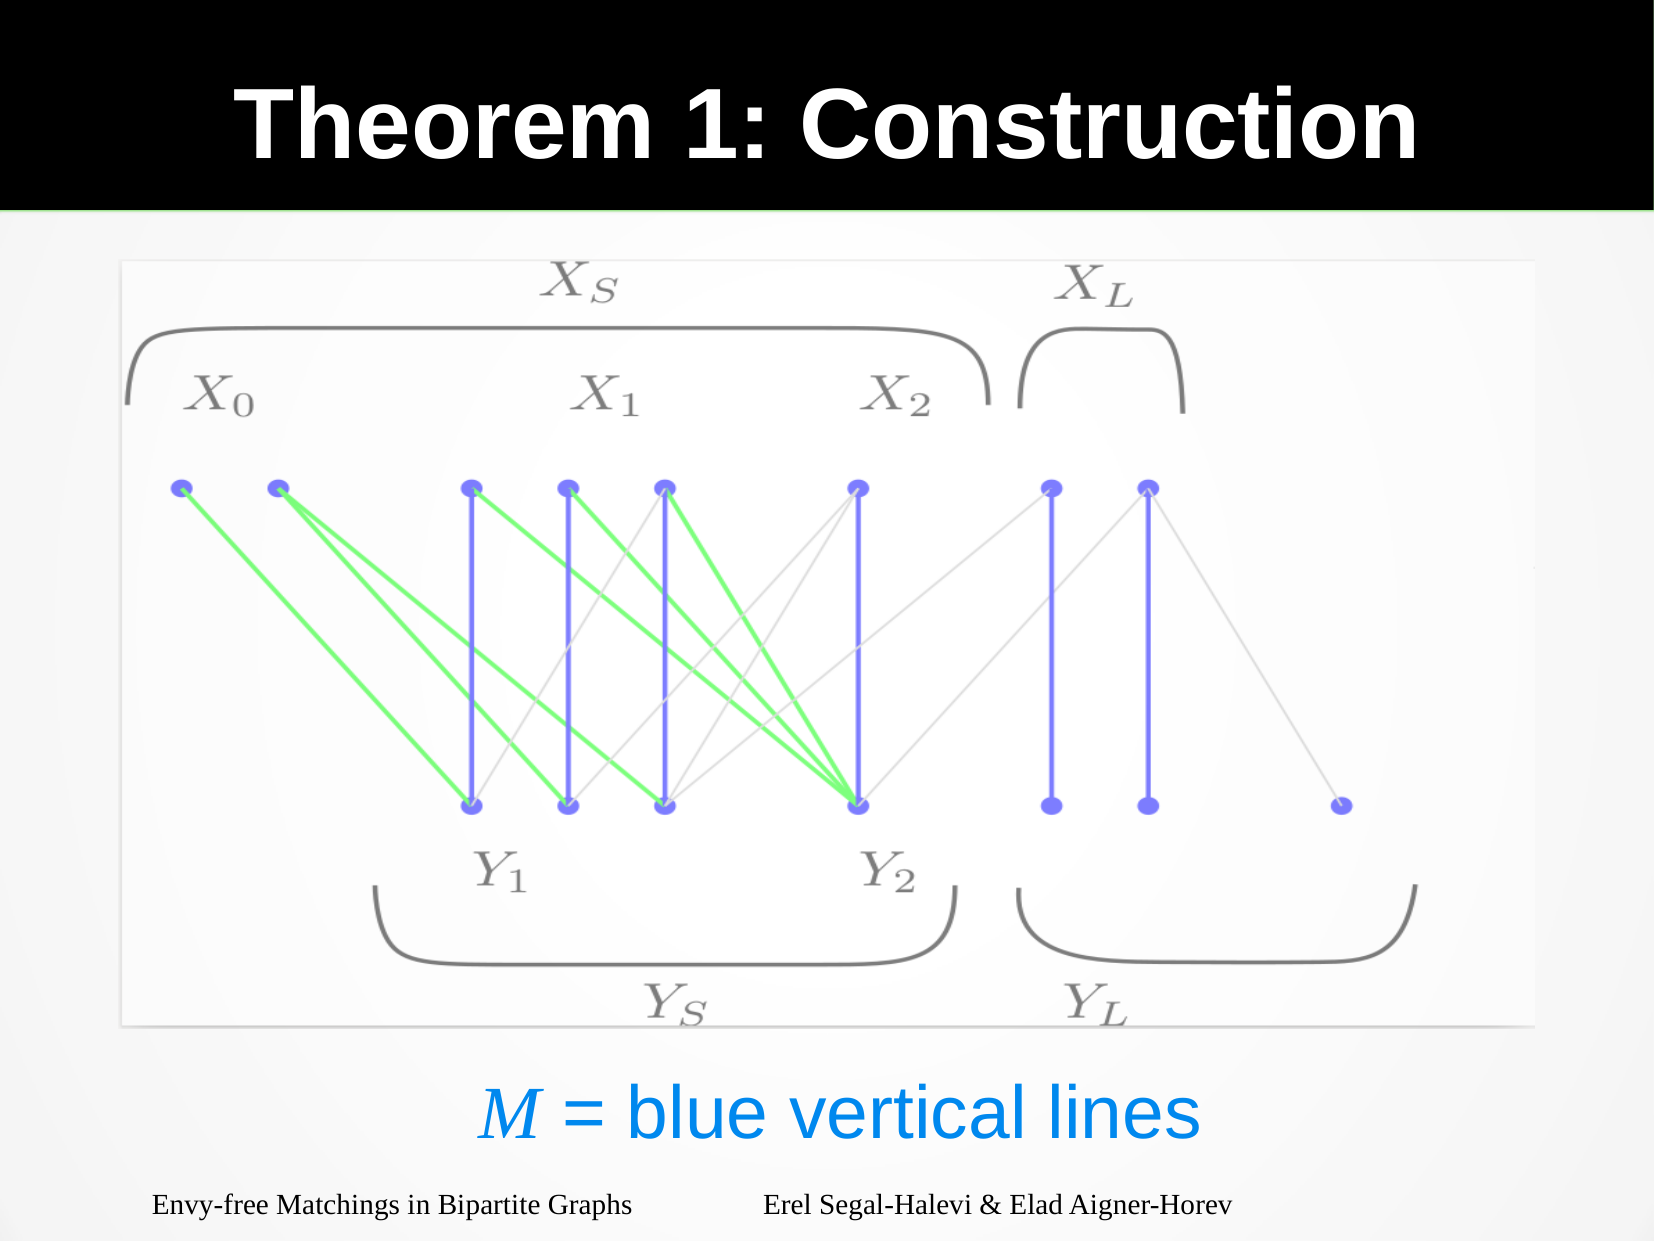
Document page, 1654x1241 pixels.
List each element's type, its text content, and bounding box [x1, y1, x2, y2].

picture [118, 258, 1535, 1029]
text_box M = blue vertical lines [265, 1056, 1416, 1161]
footer Envy-free Matchings in Bipartite Graphs Erel Segal-Halevi & Elad Aigner-Horev [65, 1185, 1320, 1241]
text_box Theorem 1: Construction [20, 0, 1635, 260]
